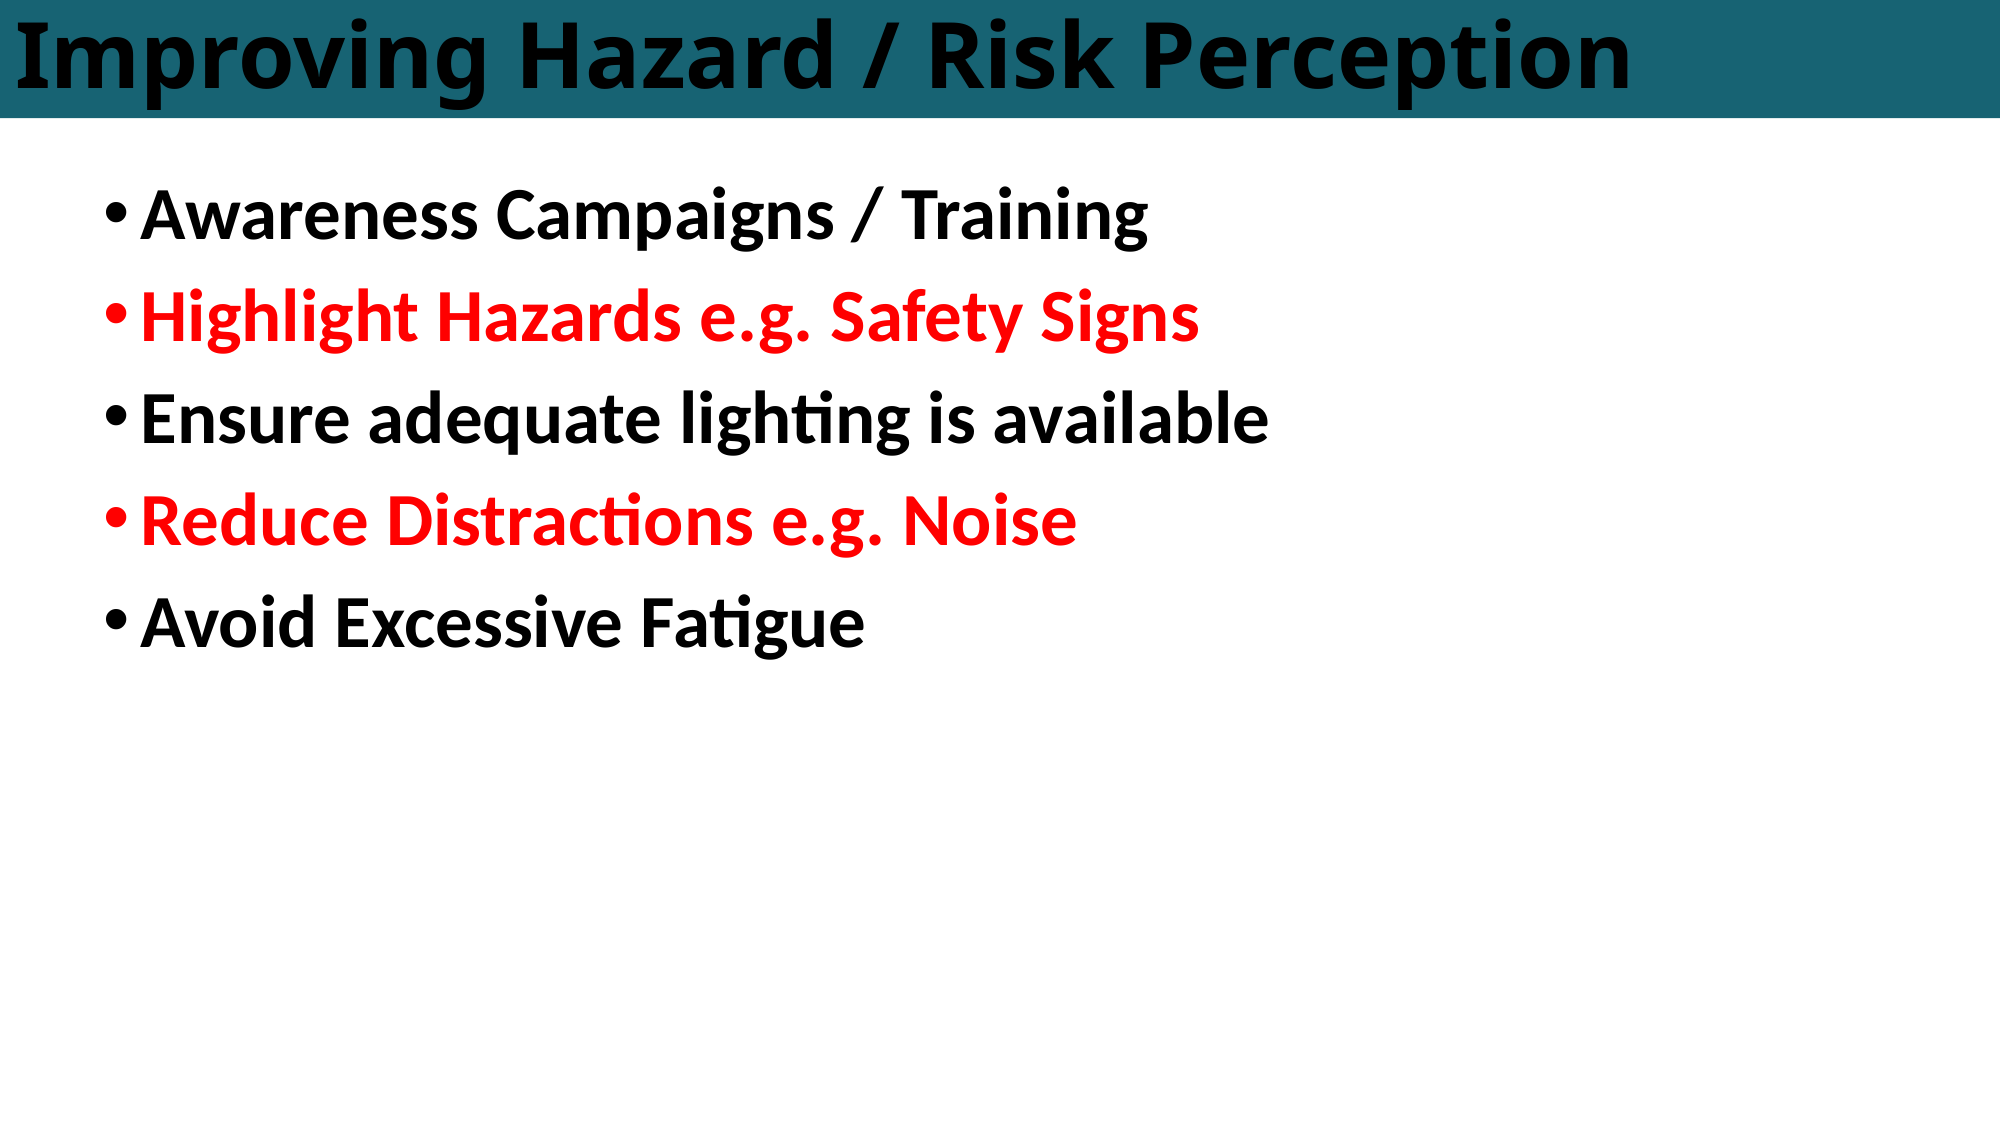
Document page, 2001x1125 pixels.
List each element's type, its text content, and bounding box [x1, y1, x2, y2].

title Improving Hazard / Risk Perception [0, 0, 2000, 119]
list Awareness Campaigns / Training Highlight Hazards e.g. Safety Signs Ensure adequate lighting is available Reduce Distractions e.g. Noise Avoid Excessive Fatigue [88, 167, 1942, 1014]
